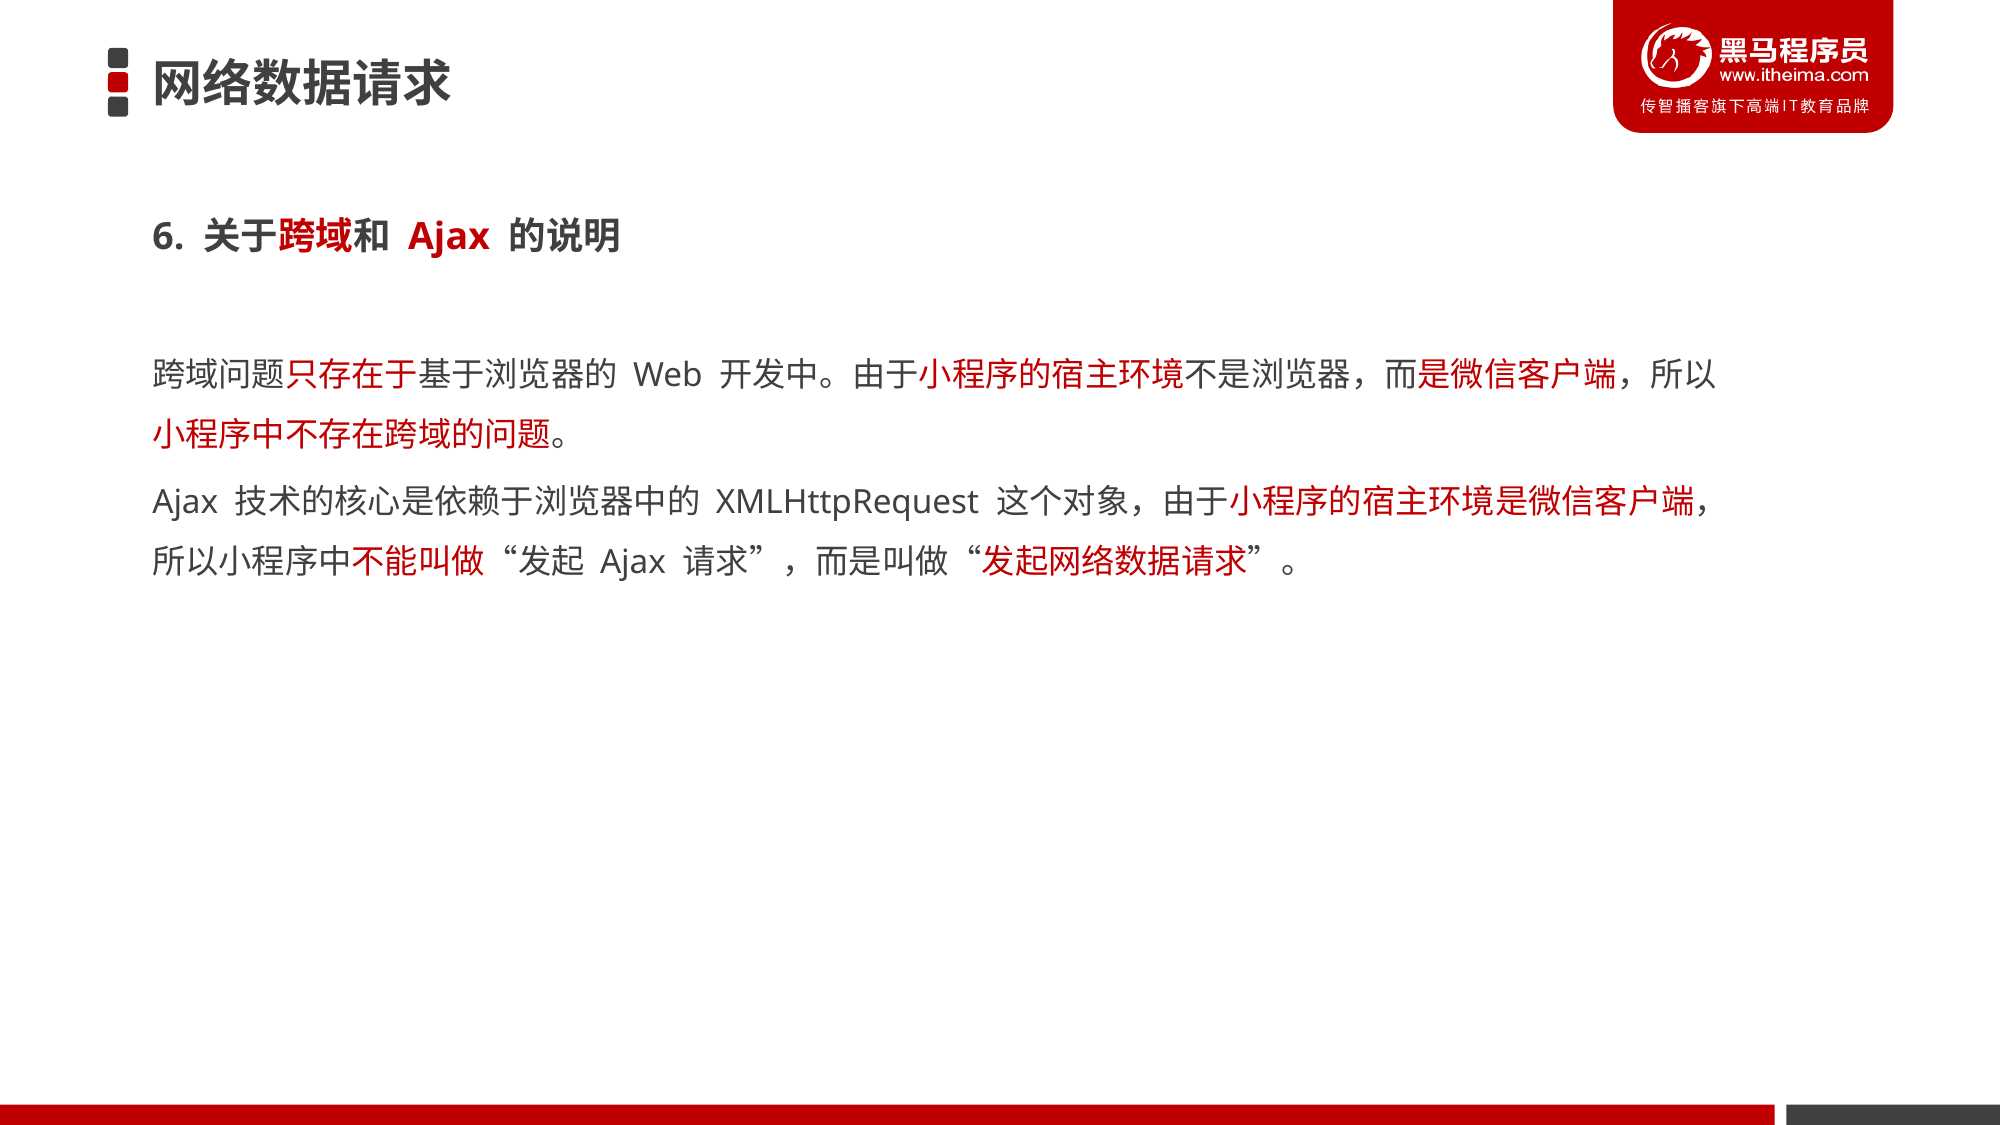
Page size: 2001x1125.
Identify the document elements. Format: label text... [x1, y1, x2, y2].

picture [1616, 11, 1894, 125]
title 网络数据请求 [137, 38, 1577, 124]
list 6. 关于跨域和 Ajax 的说明 [137, 192, 1753, 277]
list 跨域问题只存在于基于浏览器的 Web 开发中。由于小程序的宿主环境不是浏览器，而是微信客户端，所以小程序中不存在跨域的问题。 Ajax 技术的核心是依赖于浏览器中的 XMLHttpRequest 这个对象，由于小程序的宿主环境是微信客户端，所以小程序中不能叫做“发起 Ajax 请求”，而是叫做“发起网络数据请求”。 [137, 326, 1753, 1087]
